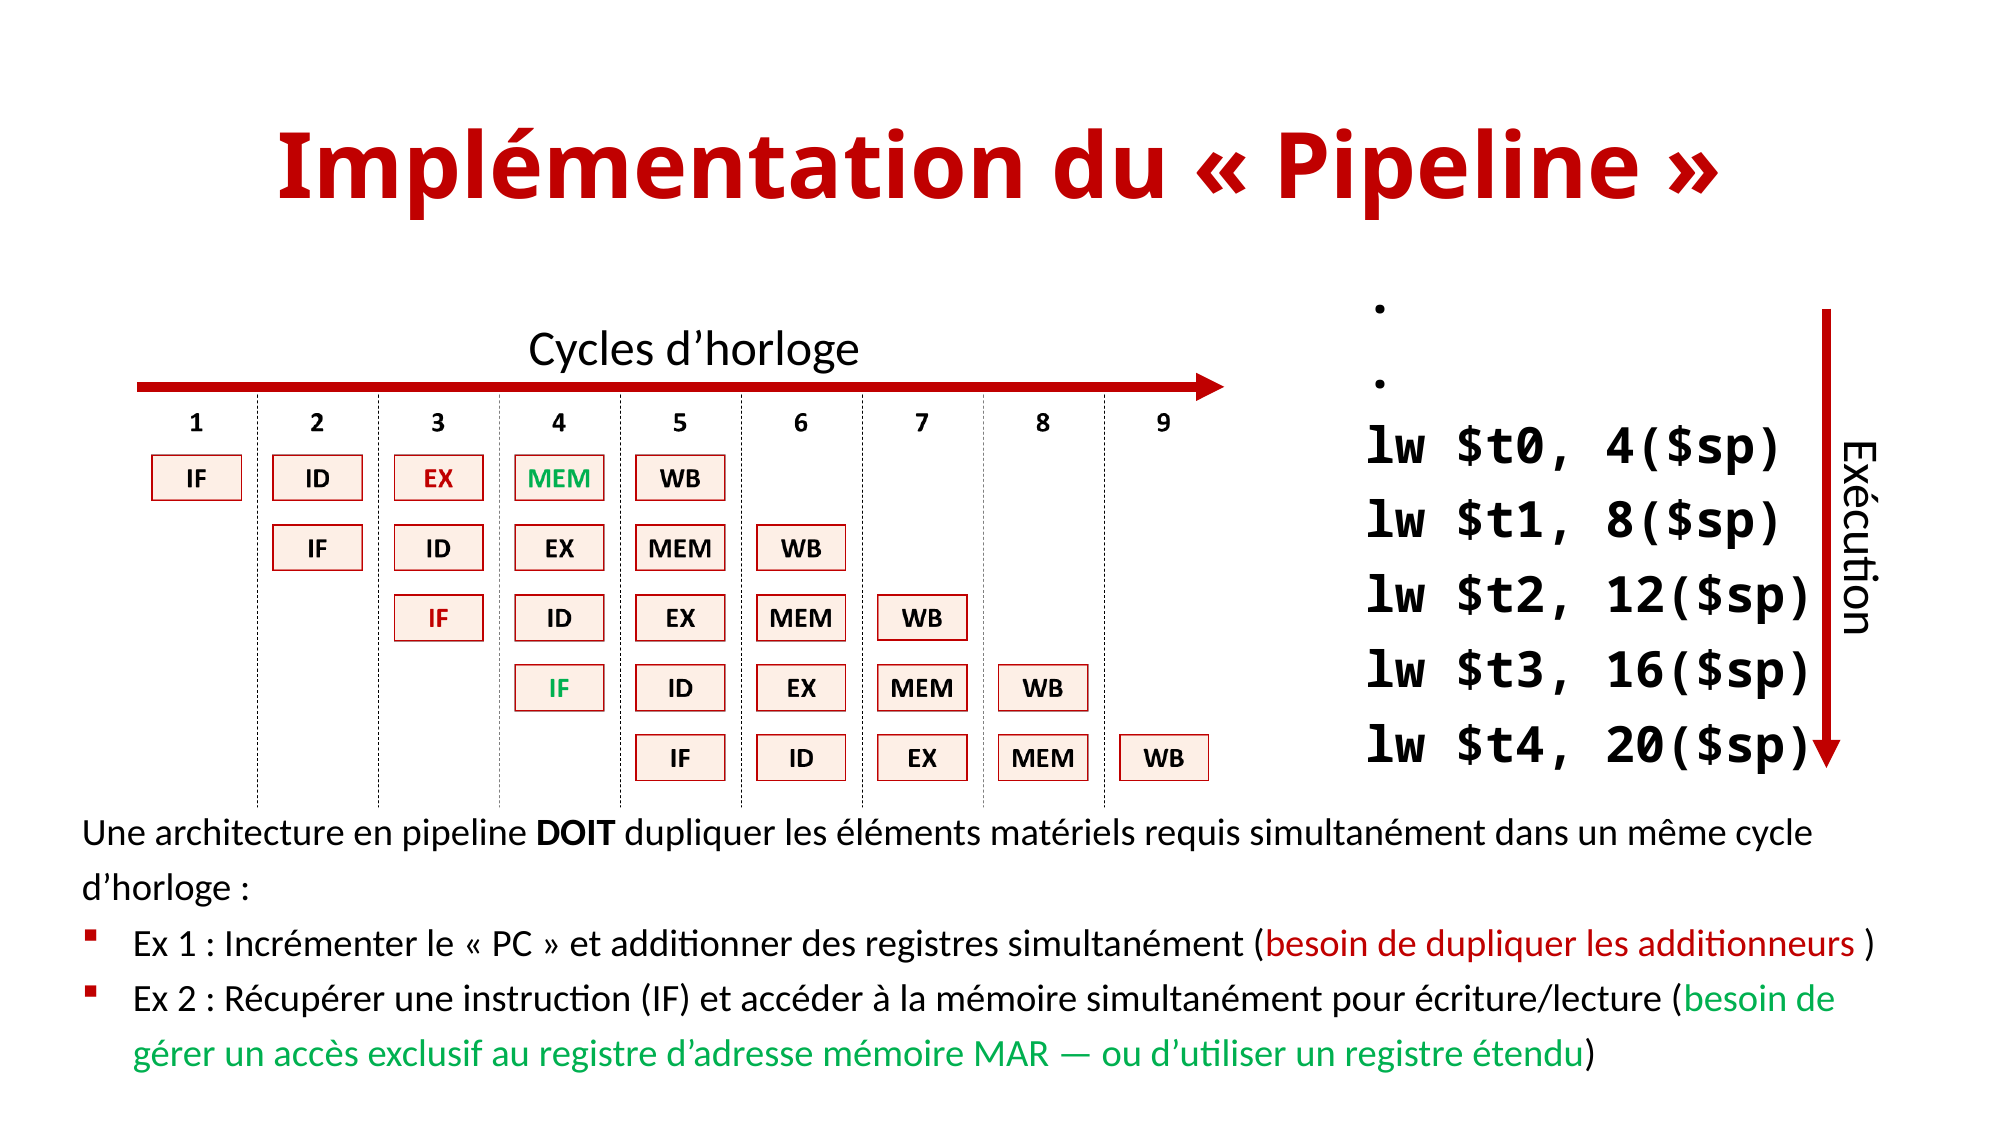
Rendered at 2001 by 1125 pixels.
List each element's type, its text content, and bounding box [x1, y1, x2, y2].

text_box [136, 307, 1225, 387]
picture [151, 394, 1209, 808]
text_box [1826, 308, 1903, 768]
text_box Une architecture en pipeline DOIT dupliquer les éléments matériels requis simultanément dans un même cycle d’horloge : Ex 1 : Incrémenter le « PC » et additionner des registres simultanément (besoin de dupliquer les additionneurs ) Ex 2 : Récupérer une instruction (IF) et accéder à la mémoire simultanément pour écriture/lecture (besoin de gérer un accès exclusif au registre d’adresse mémoire MAR — ou d’utiliser un registre étendu) [66, 790, 1933, 1112]
text_box . . lw $t0, 4($sp) lw $t1, 8($sp) lw $t2, 12($sp) lw $t3, 16($sp) lw $t4, 20($sp) [1201, 278, 1862, 790]
title Implémentation du « Pipeline » [137, 59, 1863, 278]
